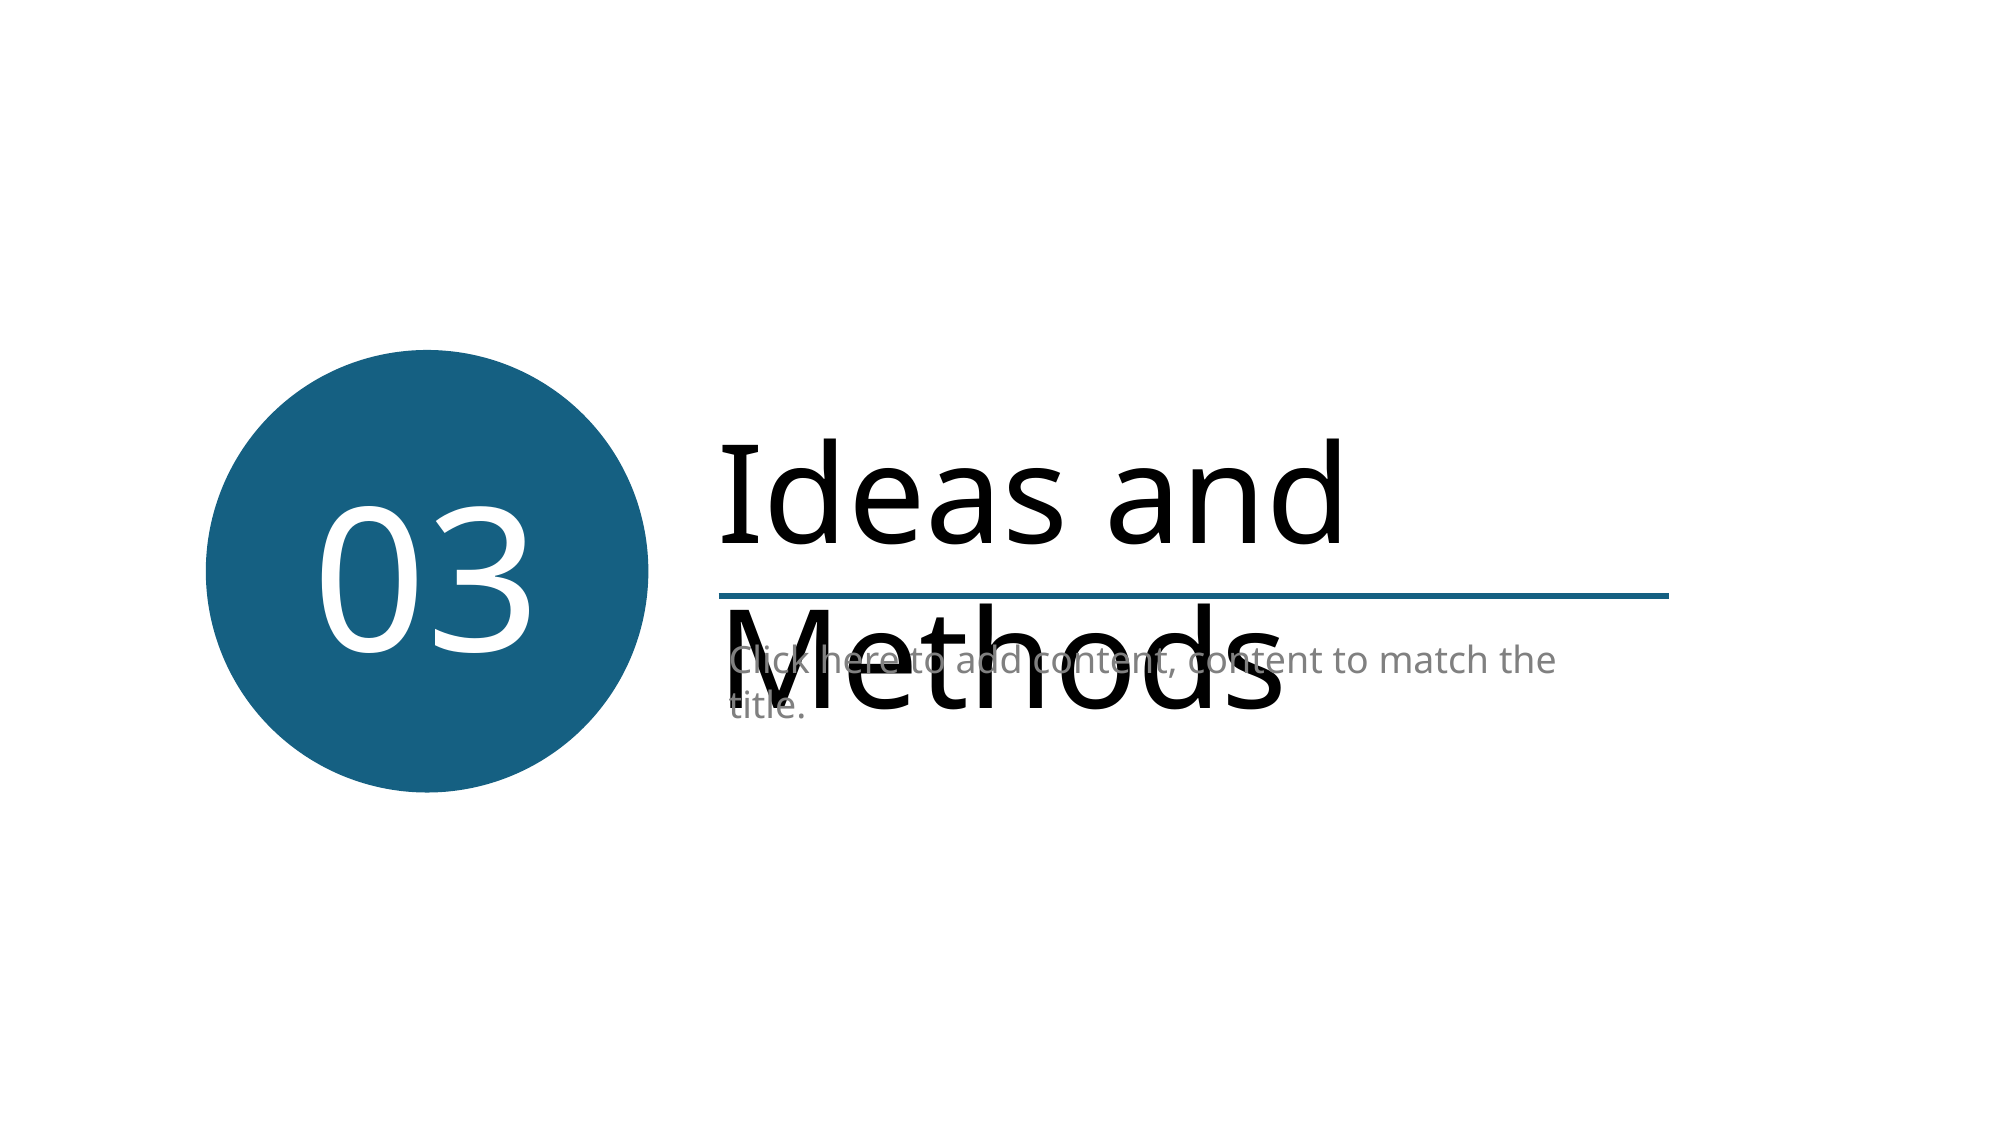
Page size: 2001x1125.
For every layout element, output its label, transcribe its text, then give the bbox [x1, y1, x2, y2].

text_box Ideas and Methods [702, 398, 1953, 744]
text_box Click here to add content, content to match the title. [713, 628, 1599, 734]
text_box 03 [204, 348, 650, 795]
